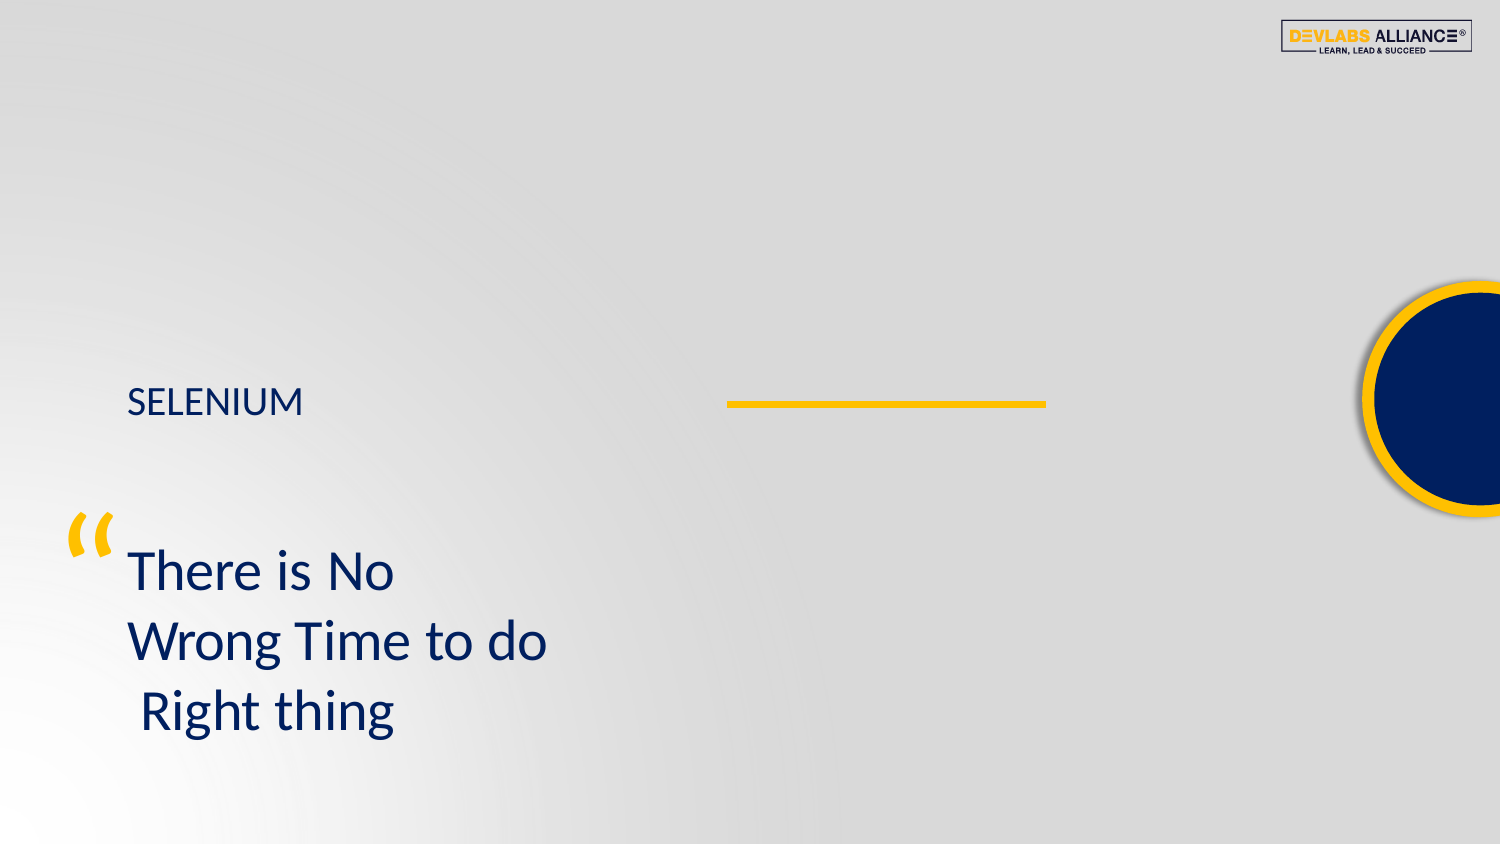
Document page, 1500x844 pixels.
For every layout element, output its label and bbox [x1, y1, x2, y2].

picture [1281, 18, 1472, 55]
text_box [0, 0, 1500, 844]
